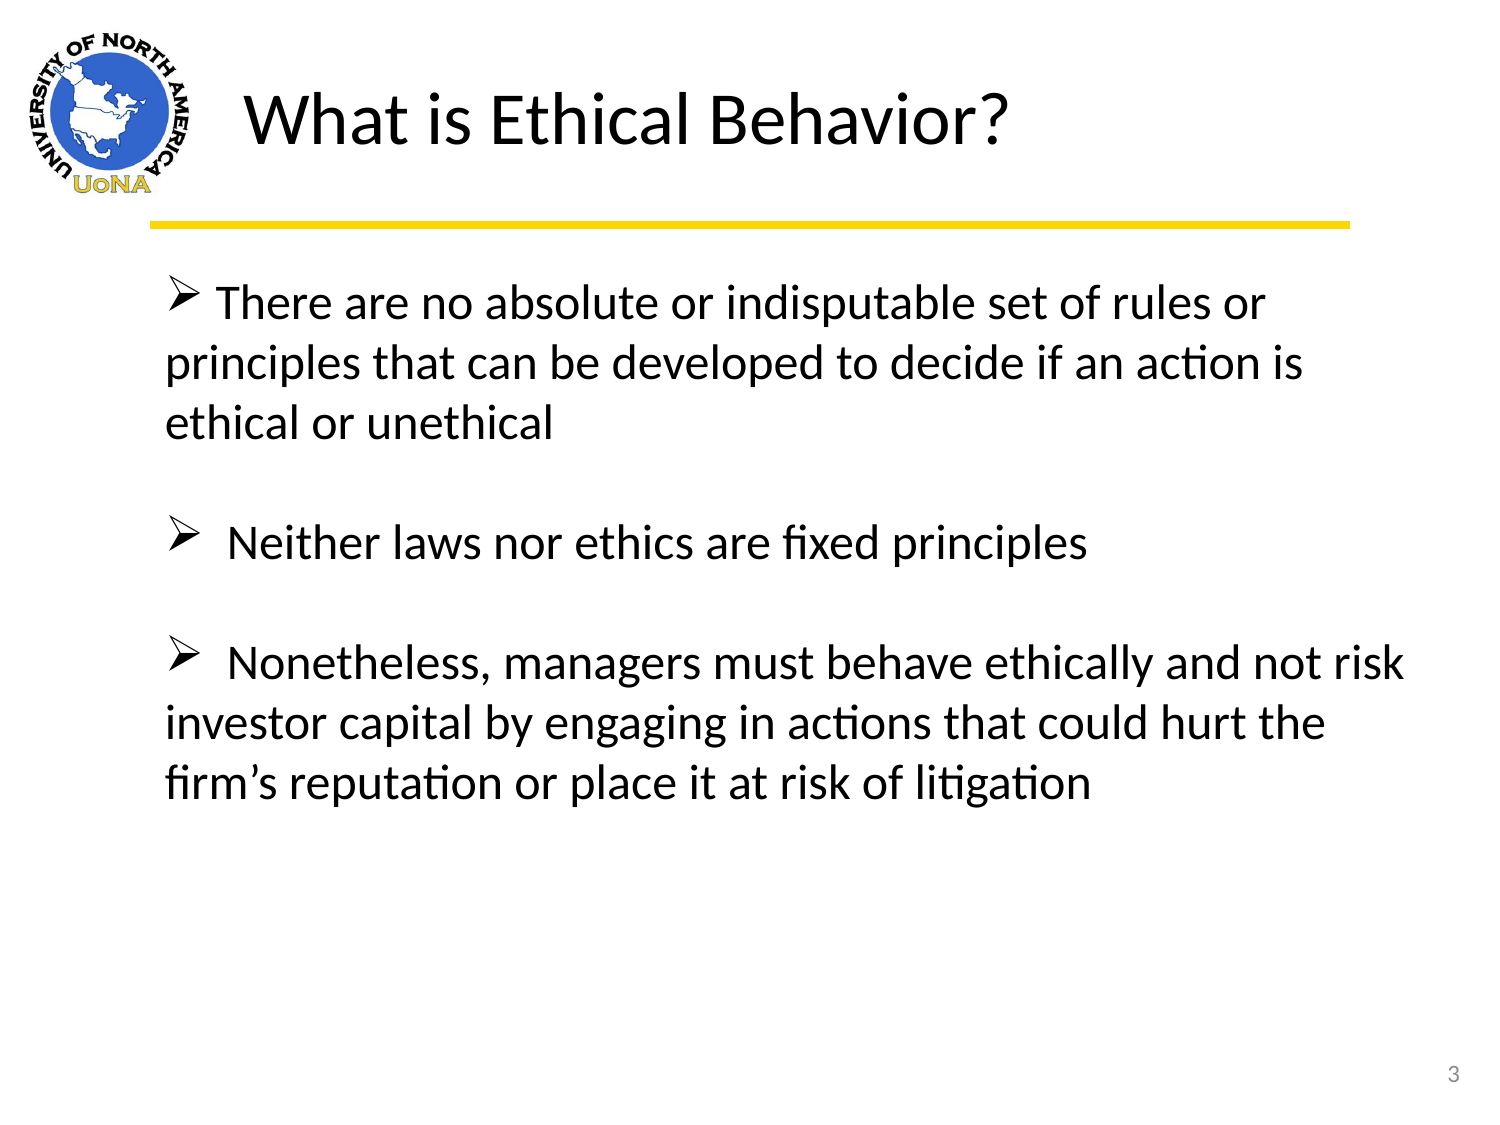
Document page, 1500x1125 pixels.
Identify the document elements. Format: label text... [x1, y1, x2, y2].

slide_number 3 [1412, 1042, 1475, 1103]
text_box There are no absolute or indisputable set of rules or principles that can be developed to decide if an action is ethical or unethical Neither laws nor ethics are fixed principles Nonetheless, managers must behave ethically and not risk investor capital by engaging in actions that could hurt the firm’s reputation or place it at risk of litigation [149, 262, 1438, 863]
picture [19, 24, 200, 200]
text_box What is Ethical Behavior? [228, 62, 1028, 168]
